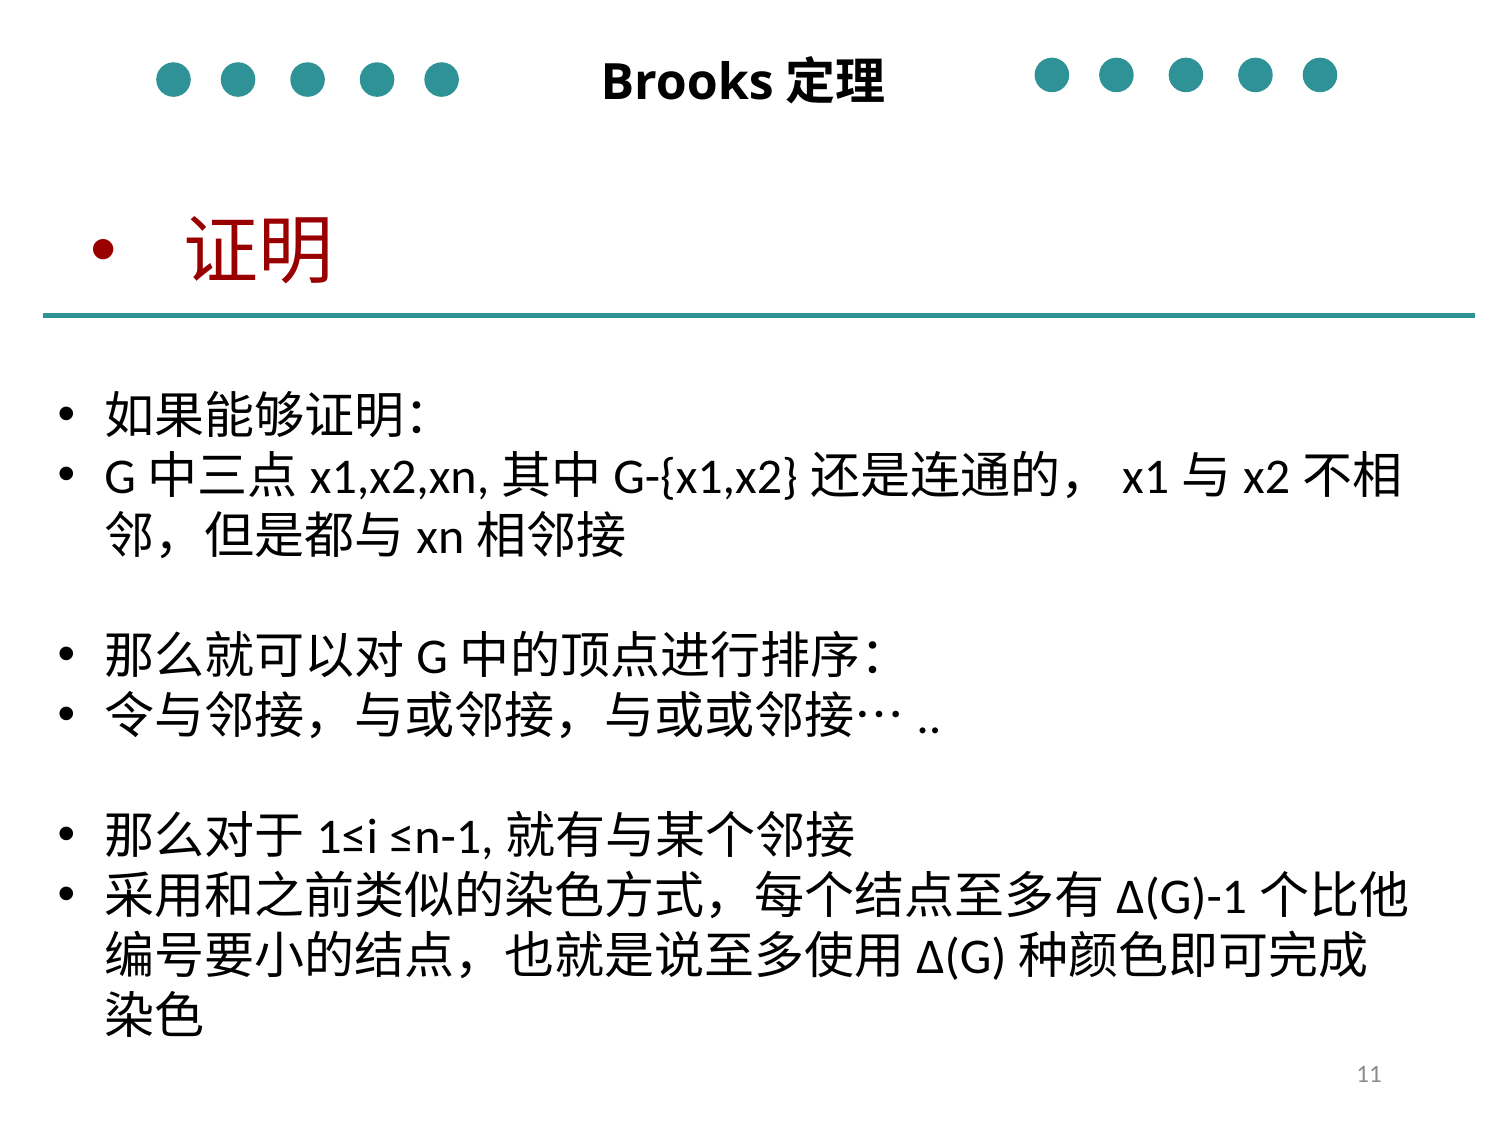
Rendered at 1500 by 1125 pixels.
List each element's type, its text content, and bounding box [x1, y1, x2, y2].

title 证明 [75, 190, 1425, 313]
slide_number 11 [1059, 1042, 1397, 1103]
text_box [156, 41, 1338, 118]
text_box [218, 491, 1268, 557]
